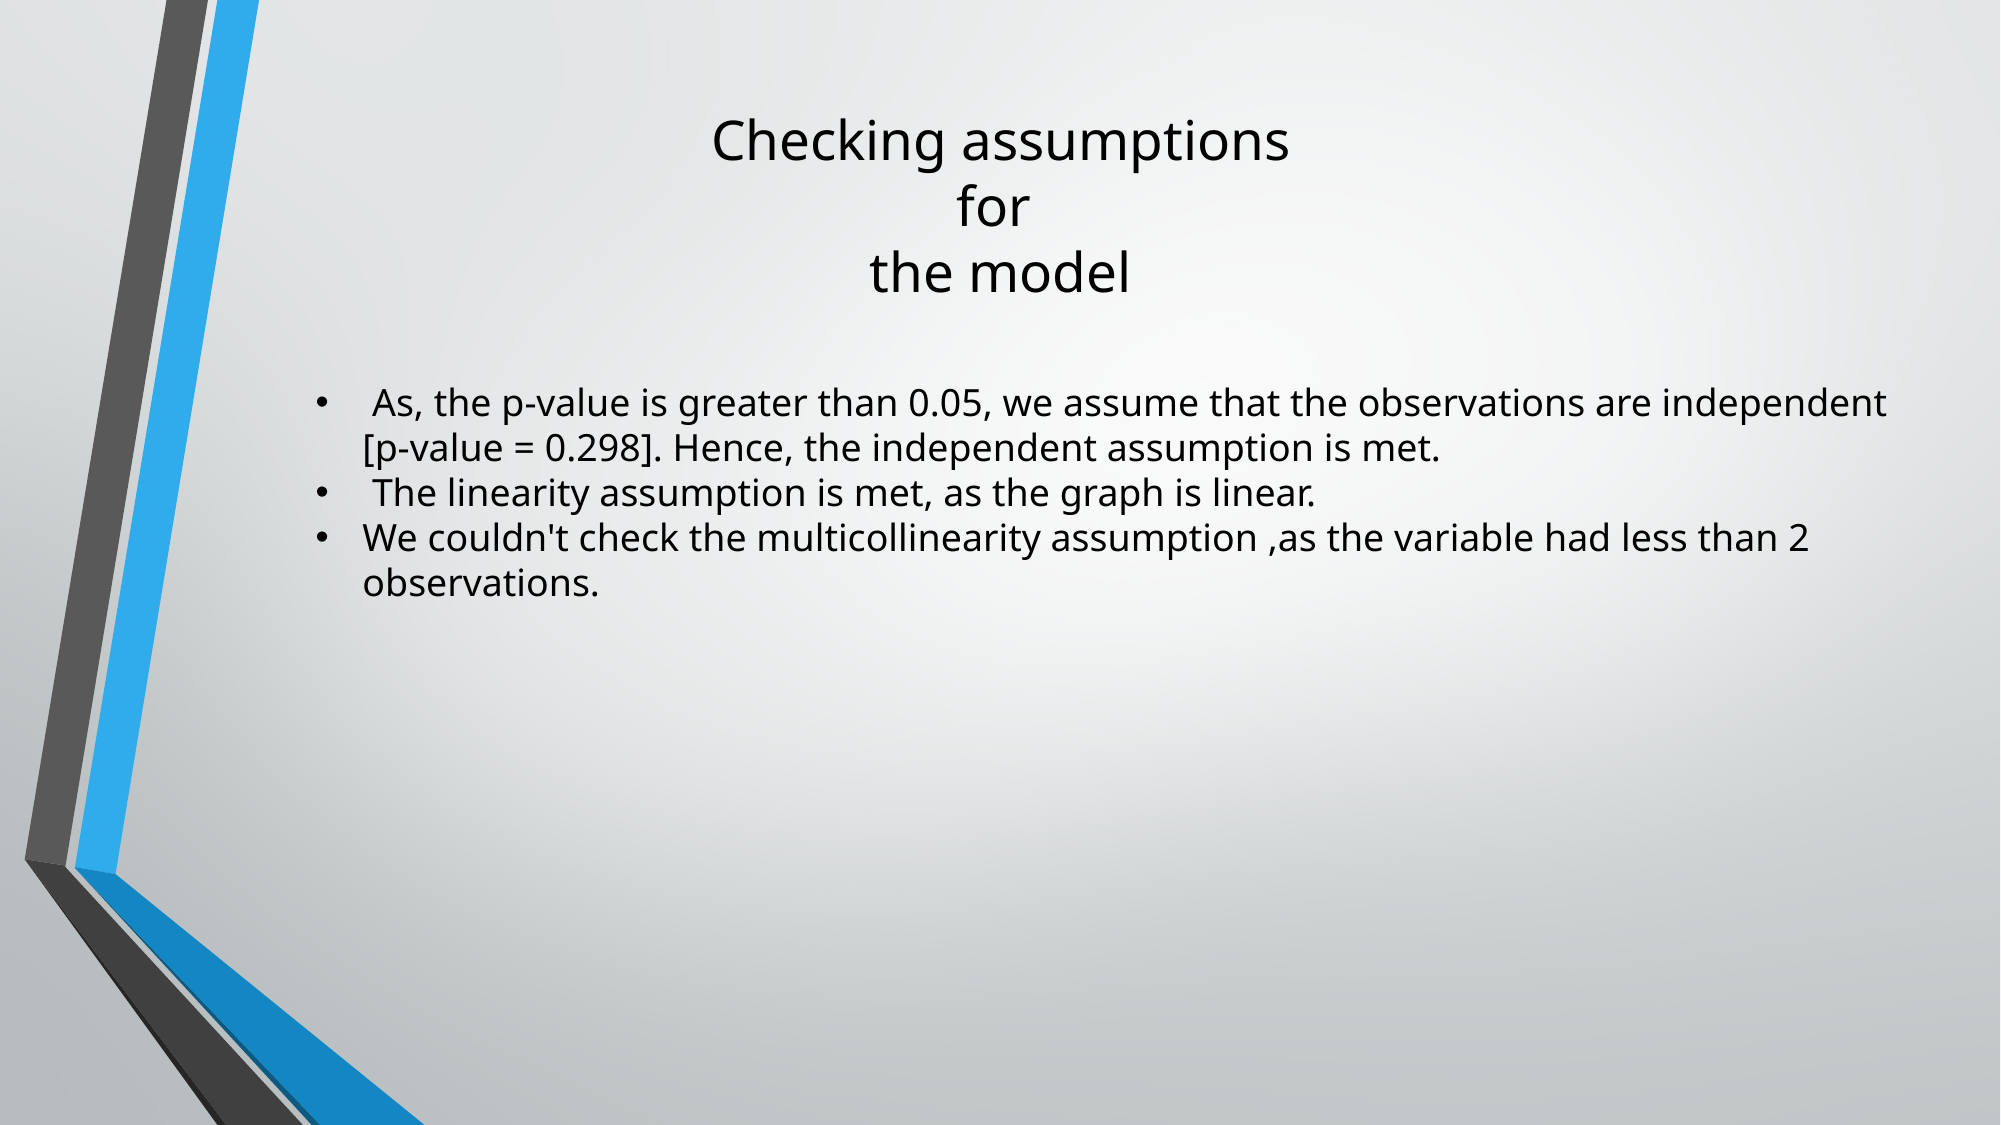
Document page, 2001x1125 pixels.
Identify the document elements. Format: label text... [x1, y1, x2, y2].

title Checking assumptions for the model [15, 97, 1986, 312]
text_box As, the p-value is greater than 0.05, we assume that the observations are independent [p-value = 0.298]. Hence, the independent assumption is met. The linearity assumption is met, as the graph is linear. We couldn't check the multicollinearity assumption ,as the variable had less than 2 observations. [300, 371, 1948, 657]
